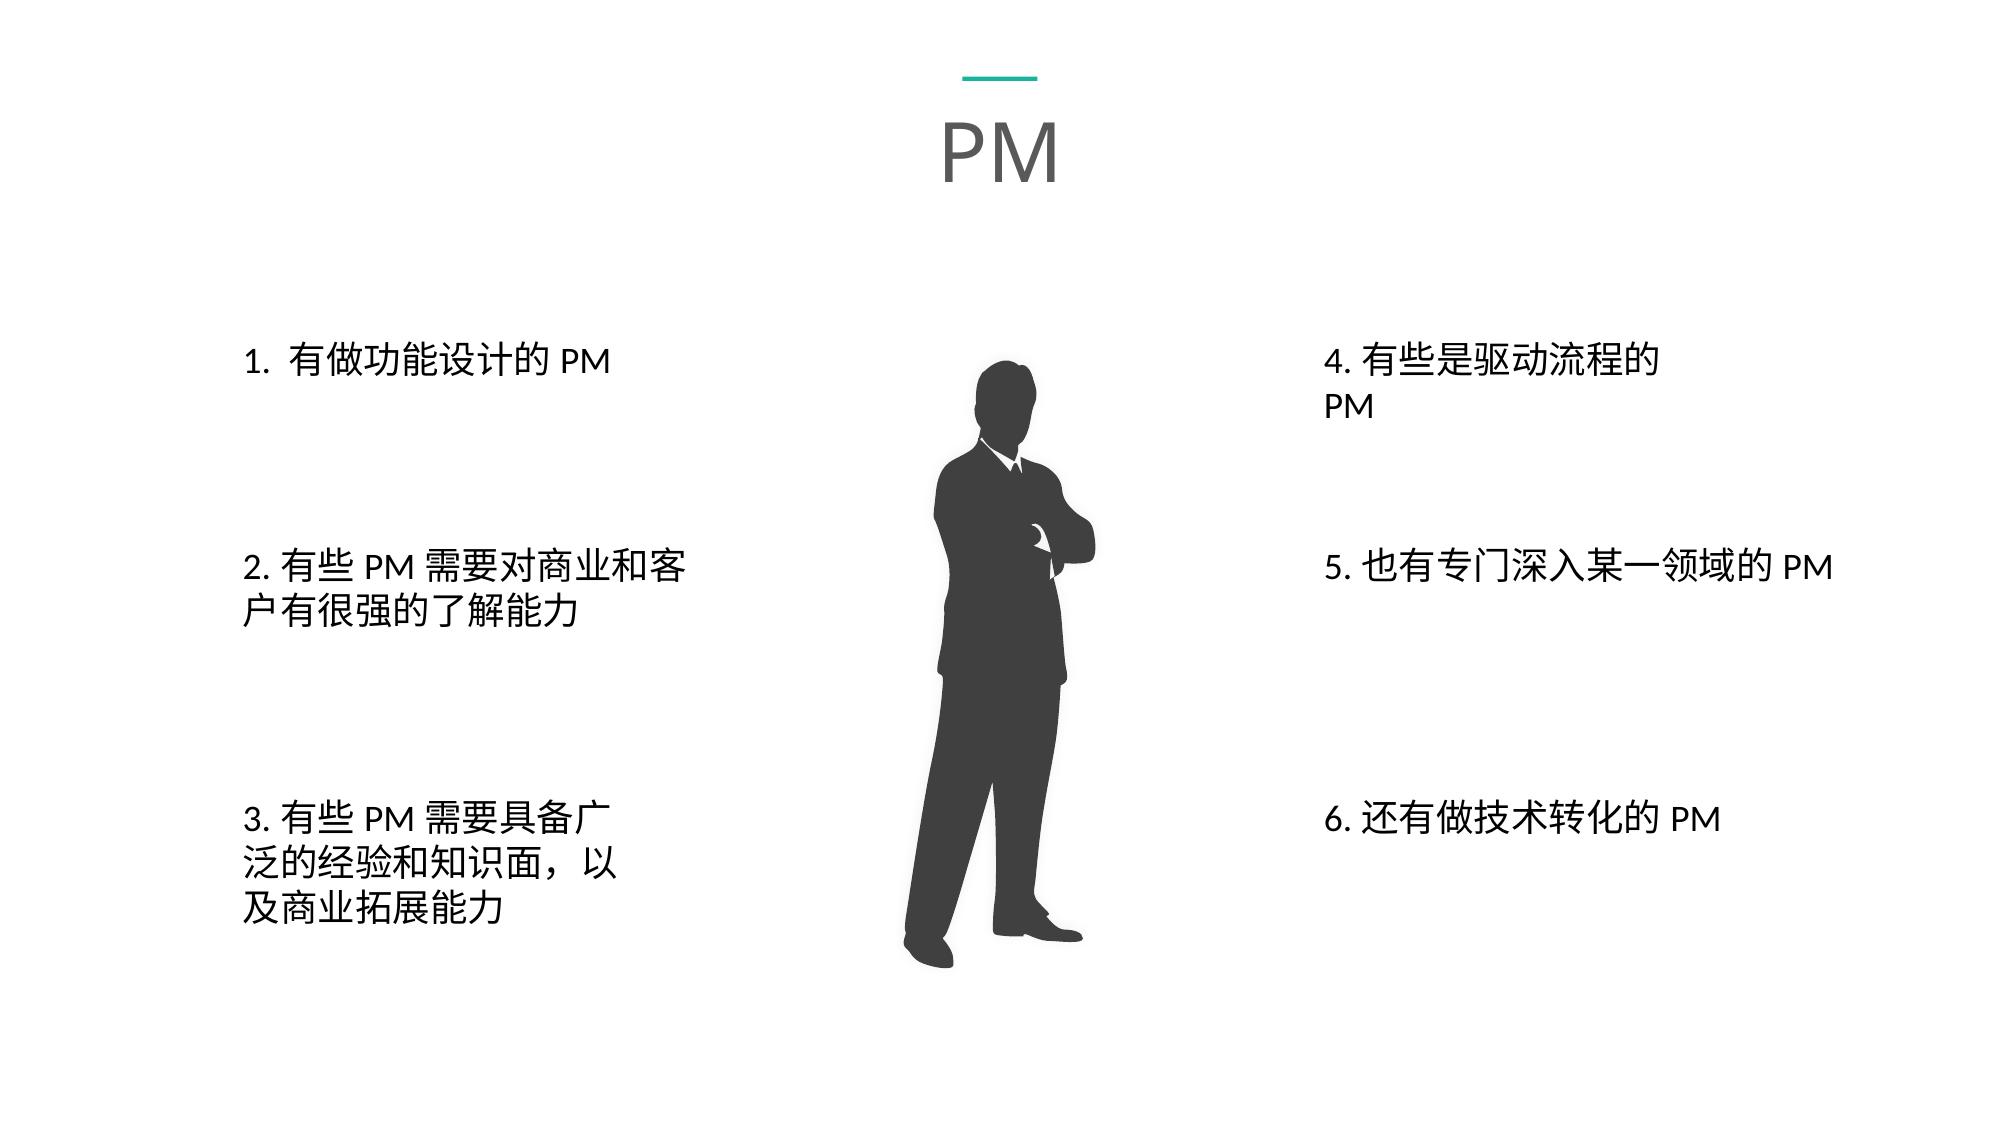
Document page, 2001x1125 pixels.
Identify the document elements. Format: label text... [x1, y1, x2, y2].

text_box 2.有些PM需要对商业和客户有很强的了解能力 [227, 535, 724, 640]
text_box [961, 76, 1038, 82]
text_box 5.也有专门深入某一领域的PM [1309, 535, 1858, 595]
text_box PM [922, 82, 1078, 207]
text_box 6.还有做技术转化的PM [1309, 786, 1798, 847]
text_box 4.有些是驱动流程的PM [1309, 329, 1734, 434]
text_box 3.有些PM需要具备广泛的经验和知识面，以及商业拓展能力 [227, 786, 656, 937]
text_box 1. 有做功能设计的PM [228, 329, 796, 389]
text_box [903, 360, 1096, 969]
